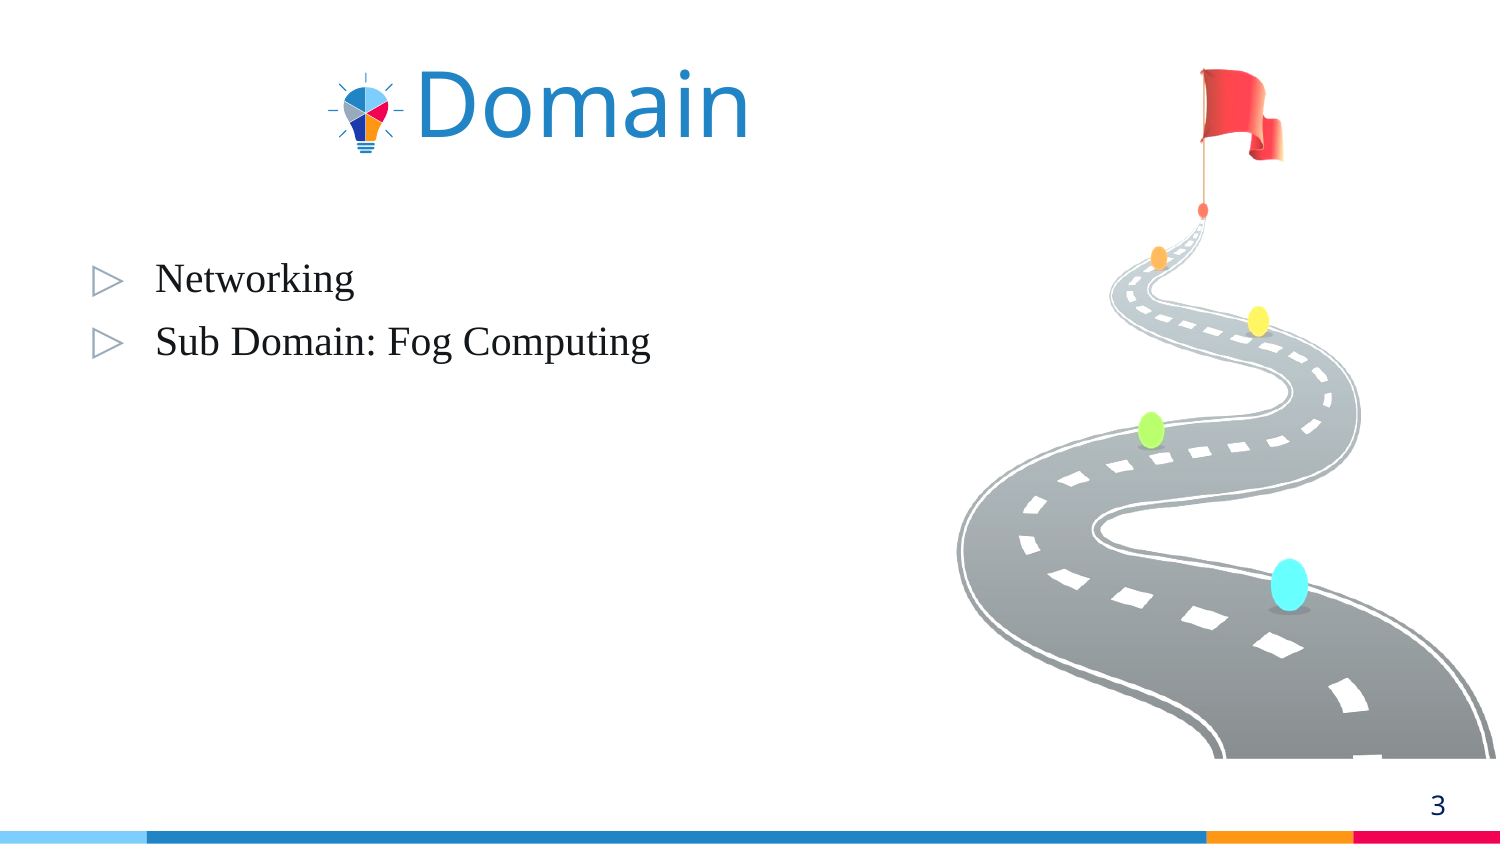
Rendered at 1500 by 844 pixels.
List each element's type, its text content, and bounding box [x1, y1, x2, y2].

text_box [327, 72, 404, 154]
text_box Networking Sub Domain: Fog Computing [64, 236, 943, 695]
picture [948, 58, 1500, 762]
slide_number 3 [1371, 773, 1462, 825]
subtitle Domain [398, 30, 973, 160]
